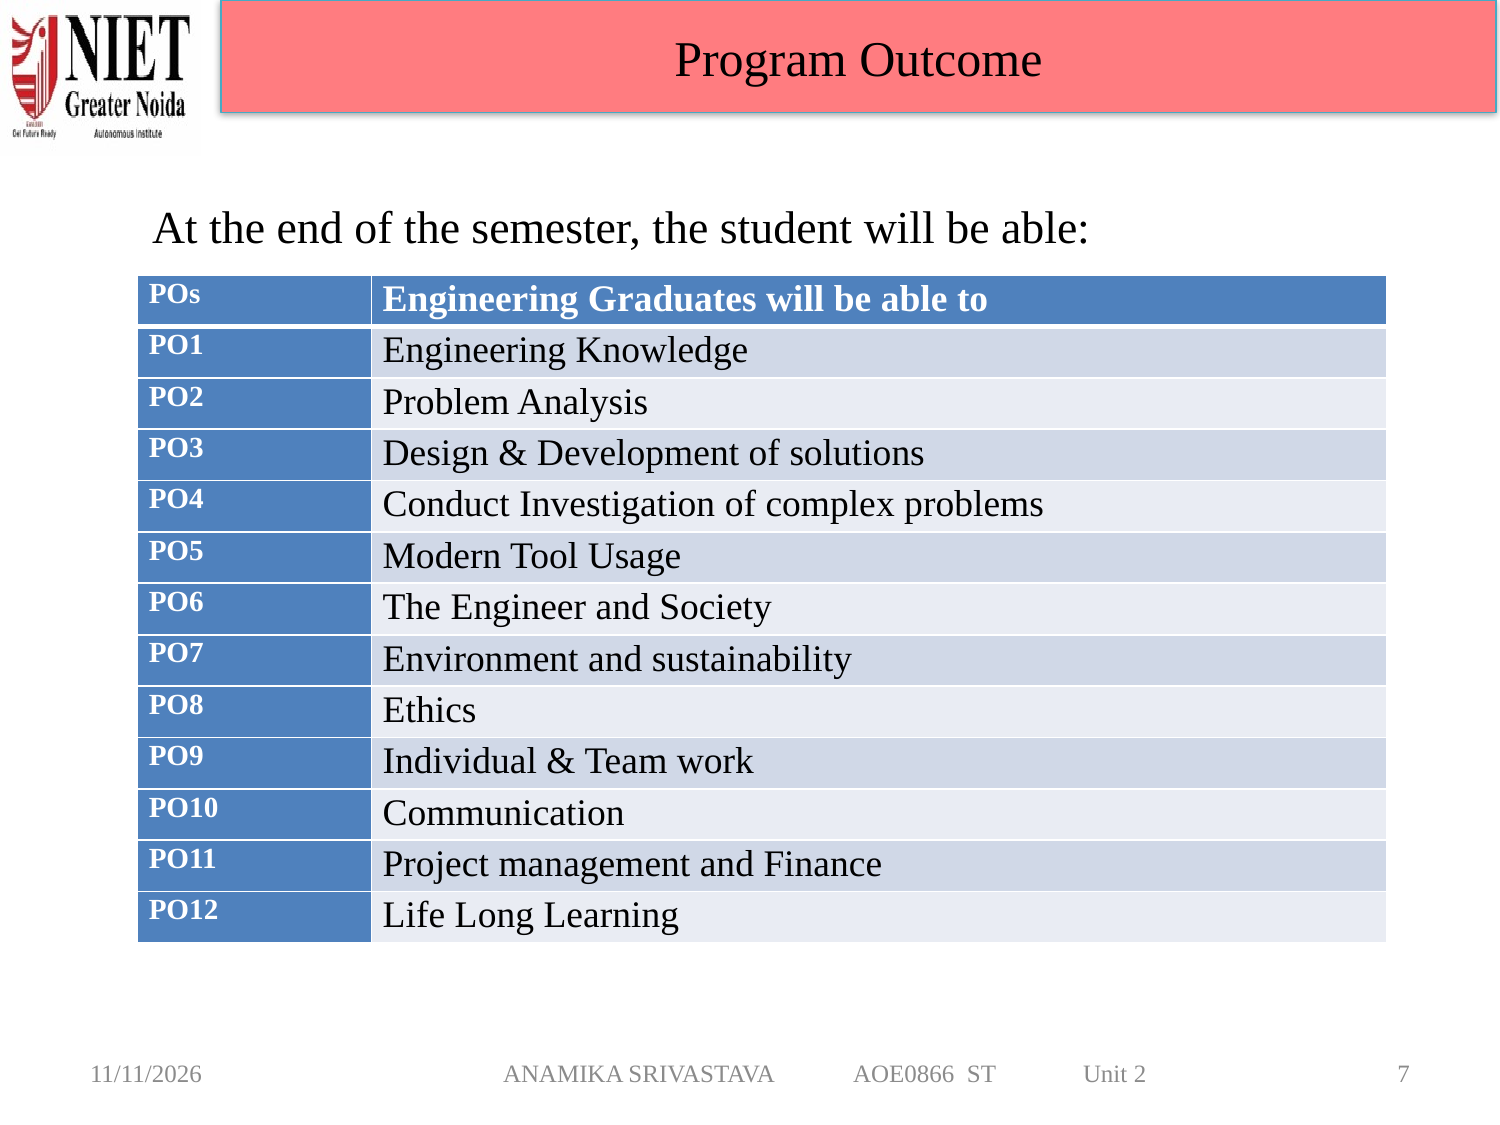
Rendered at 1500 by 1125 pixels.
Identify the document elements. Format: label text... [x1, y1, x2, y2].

text_box At the end of the semester, the student will be able: [137, 181, 1413, 260]
table_cell PO7 [138, 636, 371, 685]
table_cell PO8 [138, 687, 371, 737]
table_cell PO10 [138, 790, 371, 839]
table_cell PO4 [138, 481, 371, 531]
table_cell PO1 [138, 329, 371, 377]
table_cell PO12 [138, 892, 371, 942]
table_cell Problem Analysis [372, 379, 1386, 428]
table_cell Conduct Investigation of complex problems [372, 481, 1386, 531]
footer ANAMIKA SRIVASTAVA AOE0866 ST Unit 2 [412, 1042, 1074, 1103]
table_cell PO5 [138, 533, 371, 582]
table_cell PO3 [138, 430, 371, 480]
table_cell Modern Tool Usage [372, 533, 1386, 582]
picture [0, 0, 201, 156]
table_cell Communication [372, 790, 1386, 839]
table_cell Environment and sustainability [372, 636, 1386, 685]
table_cell Engineering Knowledge [372, 329, 1386, 377]
table_cell Design & Development of solutions [372, 430, 1386, 480]
table_cell Ethics [372, 687, 1386, 737]
table_cell PO2 [138, 379, 371, 428]
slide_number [75, 1042, 412, 1103]
slide_number 7 [1074, 1042, 1425, 1103]
table_cell Individual & Team work [372, 738, 1386, 788]
text_box Program Outcome [220, 0, 1497, 113]
table_cell The Engineer and Society [372, 584, 1386, 634]
table_cell Project management and Finance [372, 841, 1386, 891]
table_cell Life Long Learning [372, 892, 1386, 942]
table_header POs [138, 276, 371, 324]
table_cell PO9 [138, 738, 371, 788]
table_header Engineering Graduates will be able to [372, 276, 1386, 324]
table_cell PO6 [138, 584, 371, 634]
table_cell PO11 [138, 841, 371, 891]
